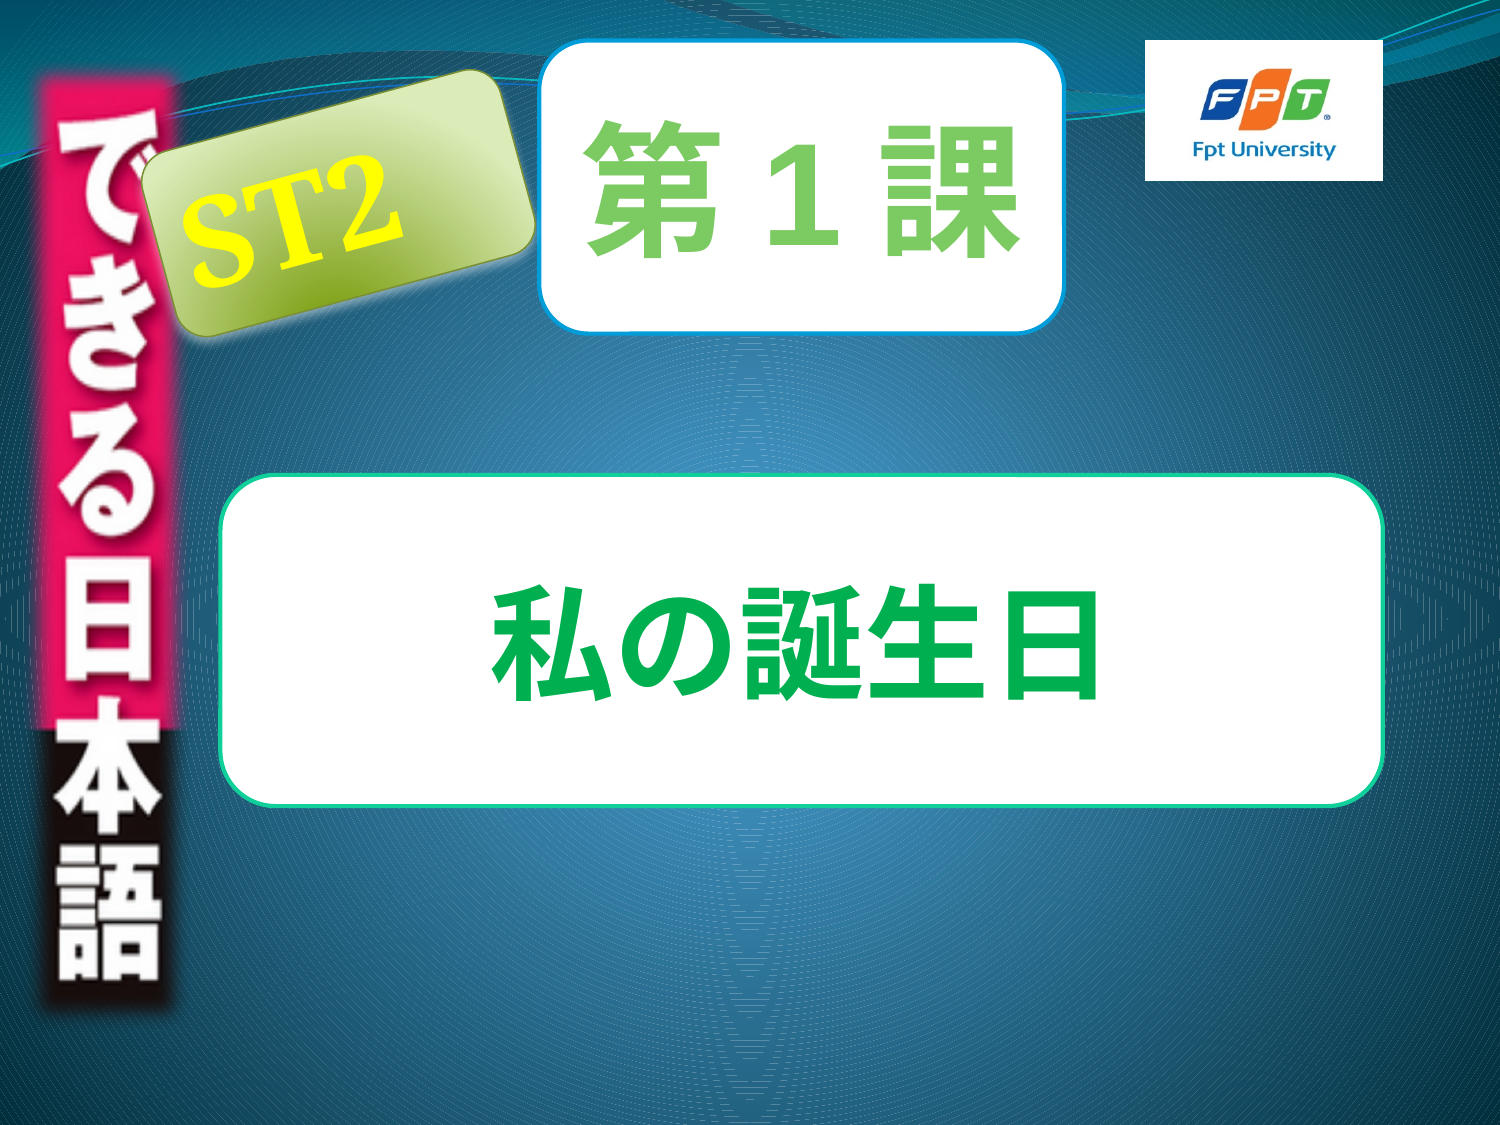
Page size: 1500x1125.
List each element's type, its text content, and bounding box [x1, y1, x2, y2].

text_box 私の誕生日 [218, 472, 1385, 809]
picture [1145, 40, 1384, 181]
text_box ST2 [197, 68, 536, 338]
picture [21, 62, 191, 1030]
text_box 第1課 [537, 38, 1067, 336]
